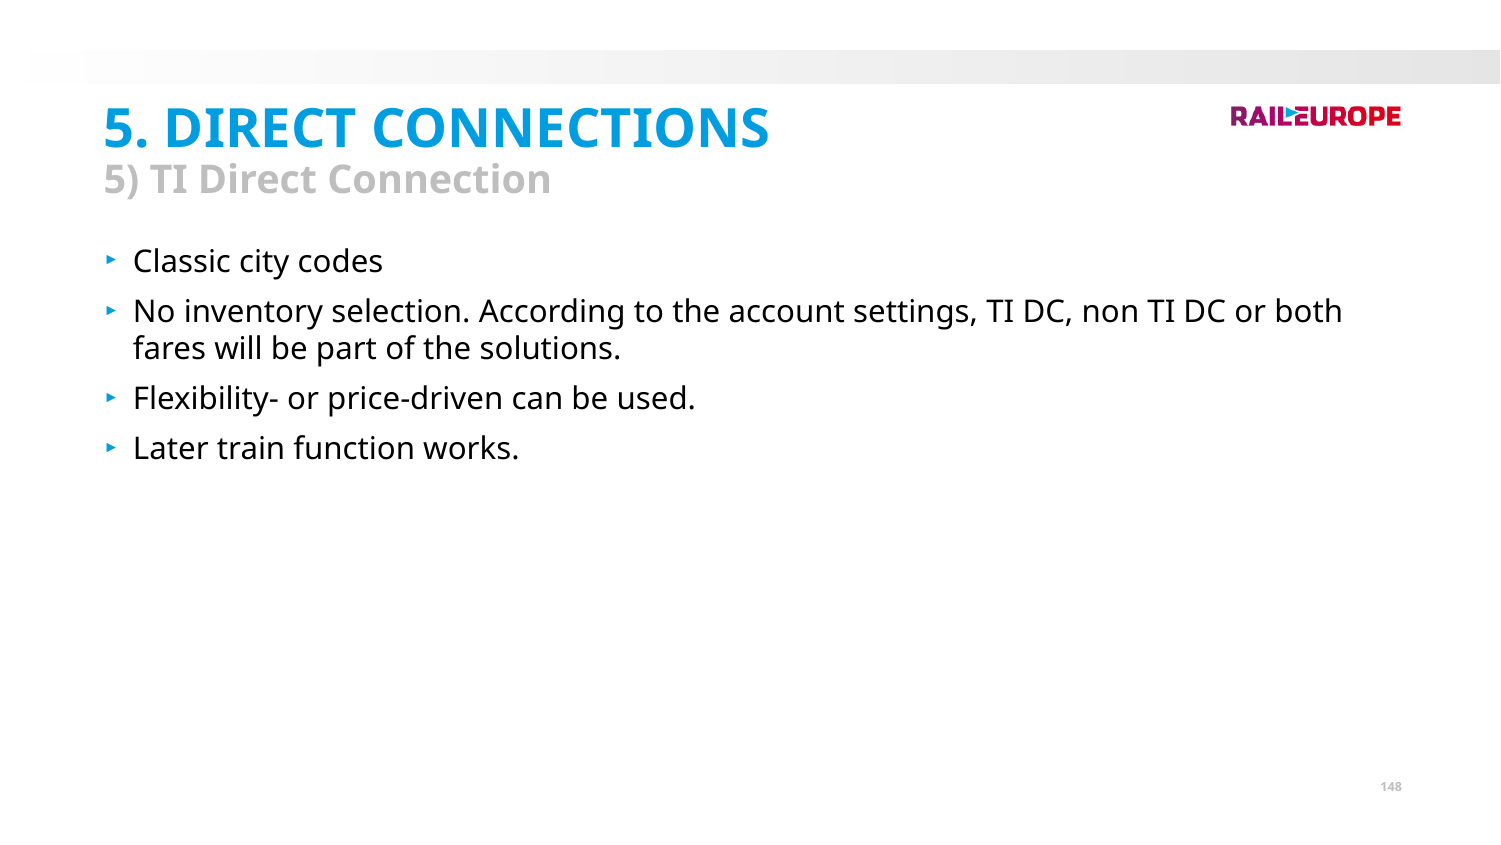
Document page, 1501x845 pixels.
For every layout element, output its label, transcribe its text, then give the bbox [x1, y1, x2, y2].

list Classic city codes No inventory selection. According to the account settings, TI DC, non TI DC or both fares will be part of the solutions. Flexibility- or price-driven can be used. Later train function works. [103, 241, 1403, 768]
picture [1210, 88, 1418, 148]
list 5. Direct Connections 5) TI Direct Connection [103, 100, 1403, 214]
slide_number 148 [1287, 779, 1403, 821]
